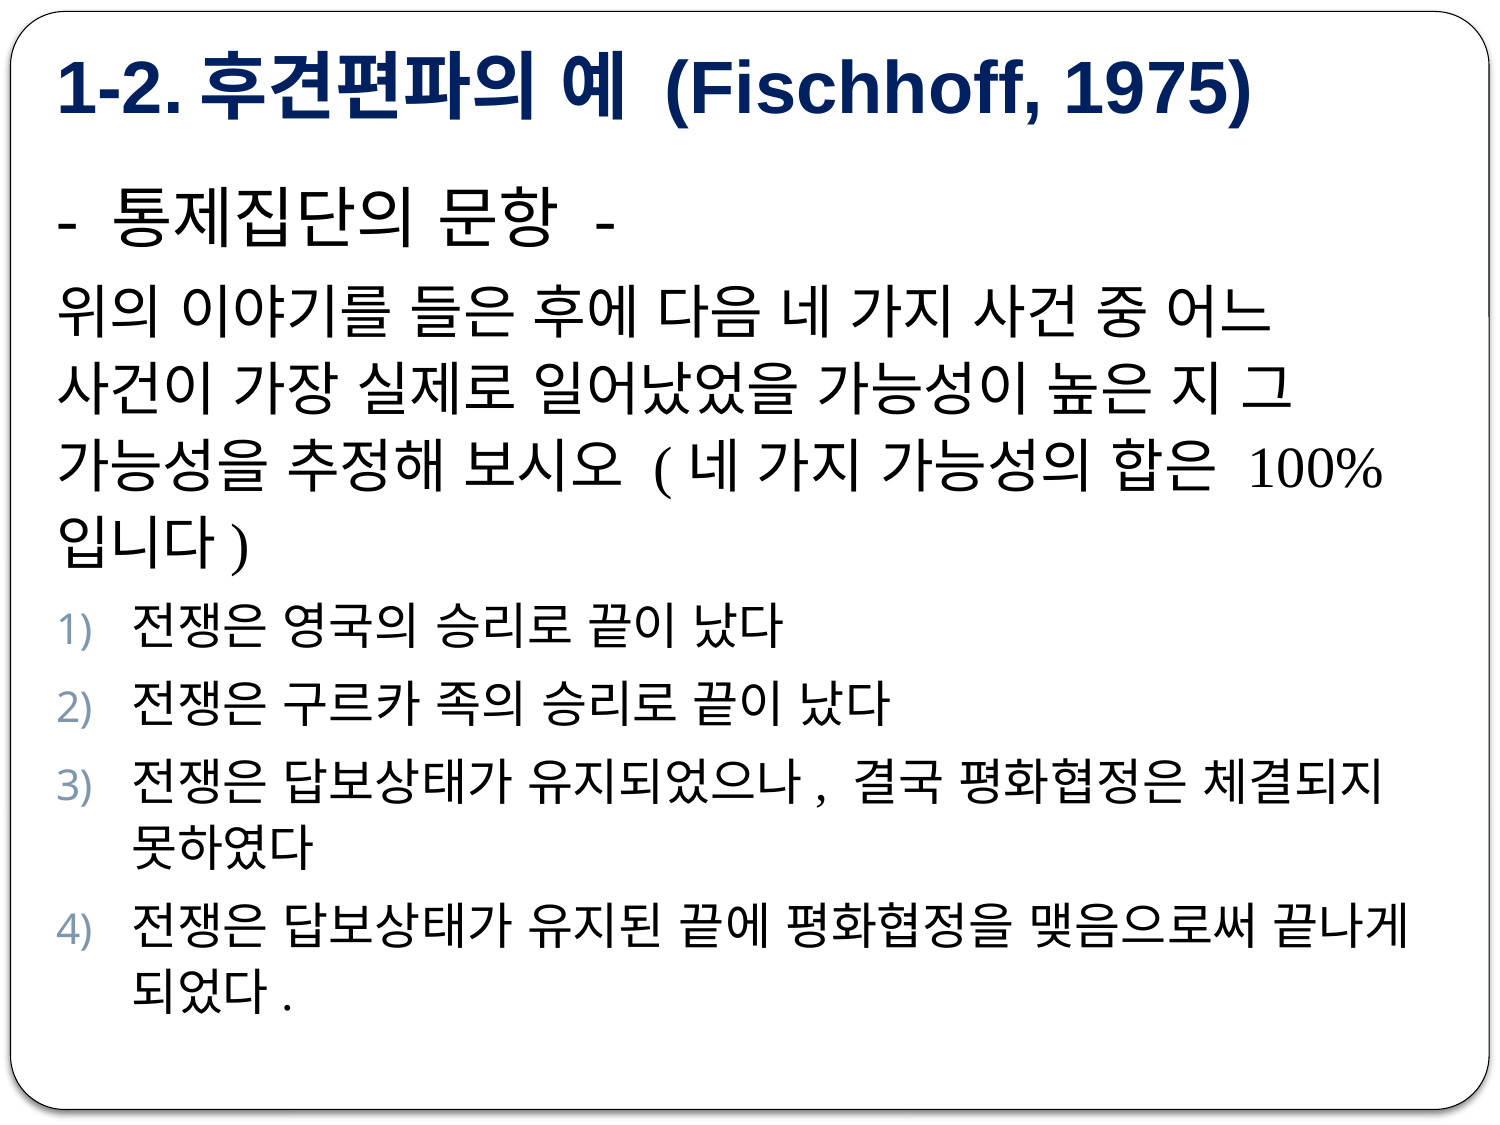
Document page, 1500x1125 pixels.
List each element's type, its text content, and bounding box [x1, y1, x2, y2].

list - 통제집단의 문항 - 위의 이야기를 들은 후에 다음 네 가지 사건 중 어느 사건이 가장 실제로 일어났었을 가능성이 높은 지 그 가능성을 추정해 보시오 (네 가지 가능성의 합은 100%입니다) 전쟁은 영국의 승리로 끝이 났다 전쟁은 구르카 족의 승리로 끝이 났다 전쟁은 답보상태가 유지되었으나, 결국 평화협정은 체결되지 못하였다 전쟁은 답보상태가 유지된 끝에 평화협정을 맺음으로써 끝나게 되었다. [41, 160, 1458, 1106]
title 1-2.후견편파의 예 (Fischhoff, 1975) [41, 30, 1394, 144]
